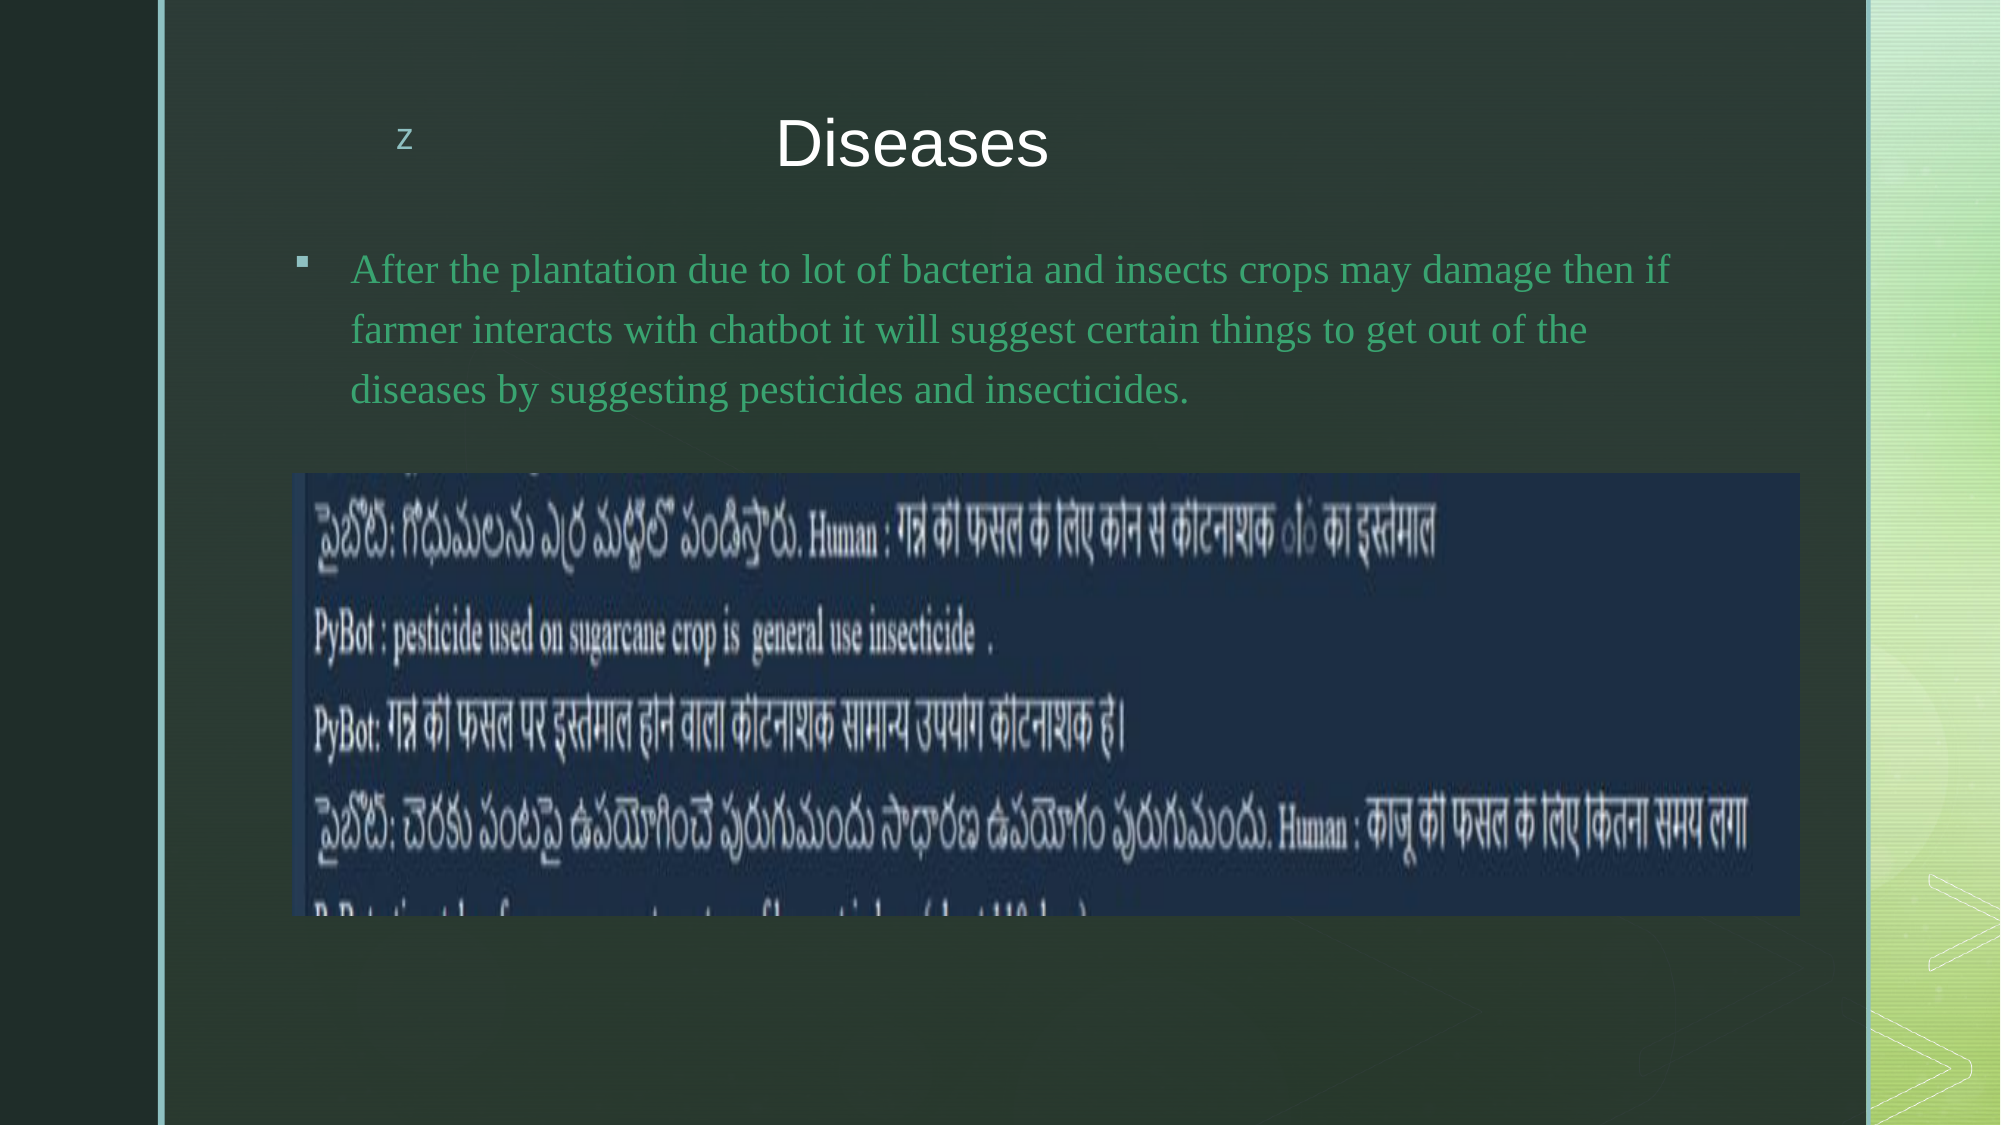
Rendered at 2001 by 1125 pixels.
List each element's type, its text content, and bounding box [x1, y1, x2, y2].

list After the plantation due to lot of bacteria and insects crops may damage then if farmer interacts with chatbot it will suggest certain things to get out of the diseases by suggesting pesticides and insecticides. [278, 209, 1734, 528]
picture [291, 473, 1801, 916]
picture [1871, 0, 2001, 1125]
text_box Diseases [631, 92, 1399, 187]
